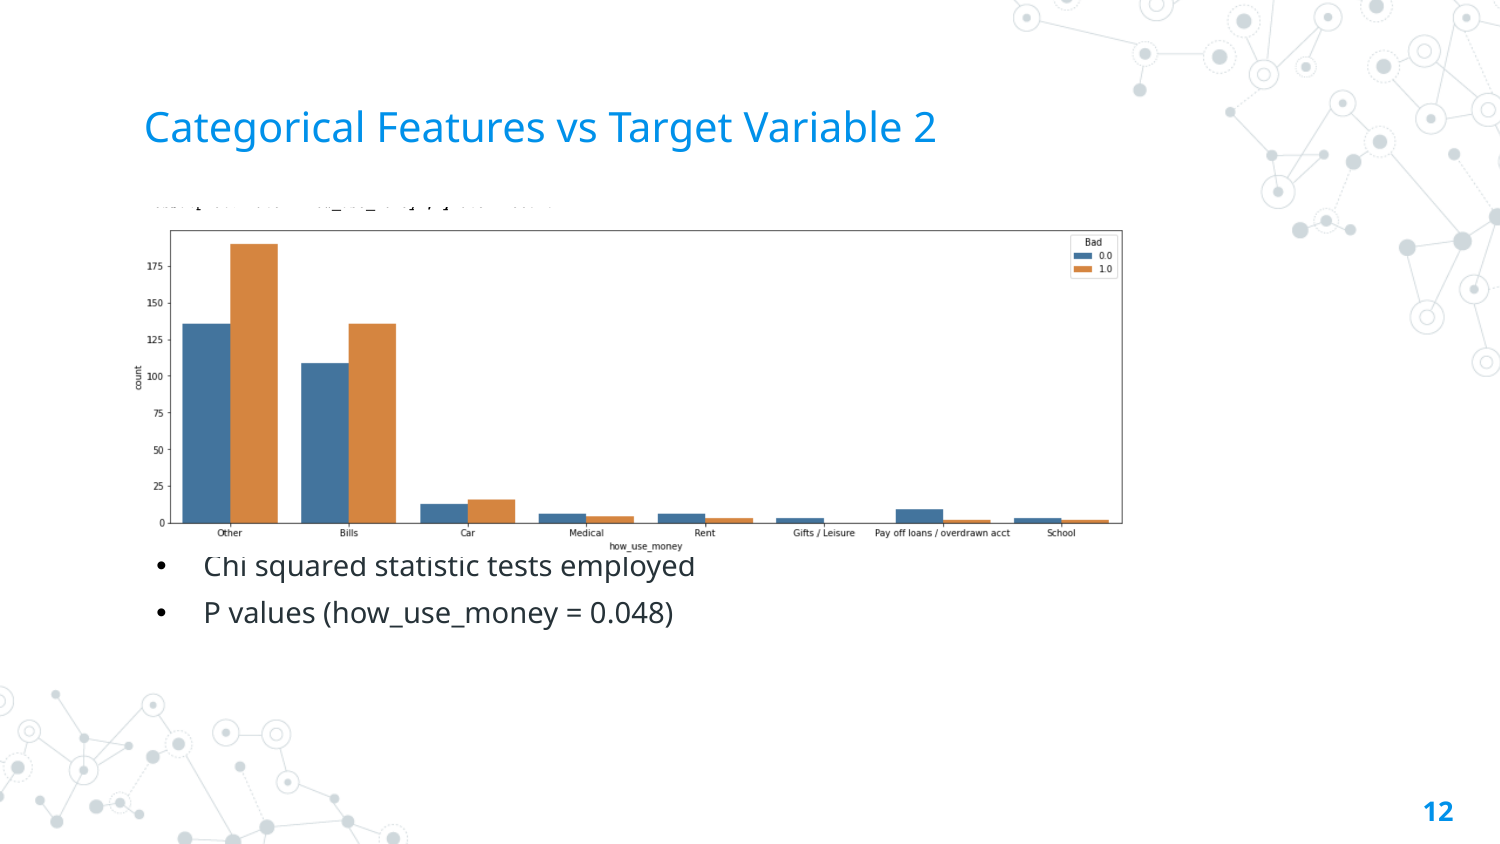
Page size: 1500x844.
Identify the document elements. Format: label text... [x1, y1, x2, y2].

picture [0, 0, 1500, 844]
title Categorical Features vs Target Variable 2 [128, 50, 1372, 166]
text_box Chi squared statistic tests employed P values (how_use_money = 0.048) [128, 532, 1266, 778]
slide_number 12 [1378, 779, 1469, 844]
